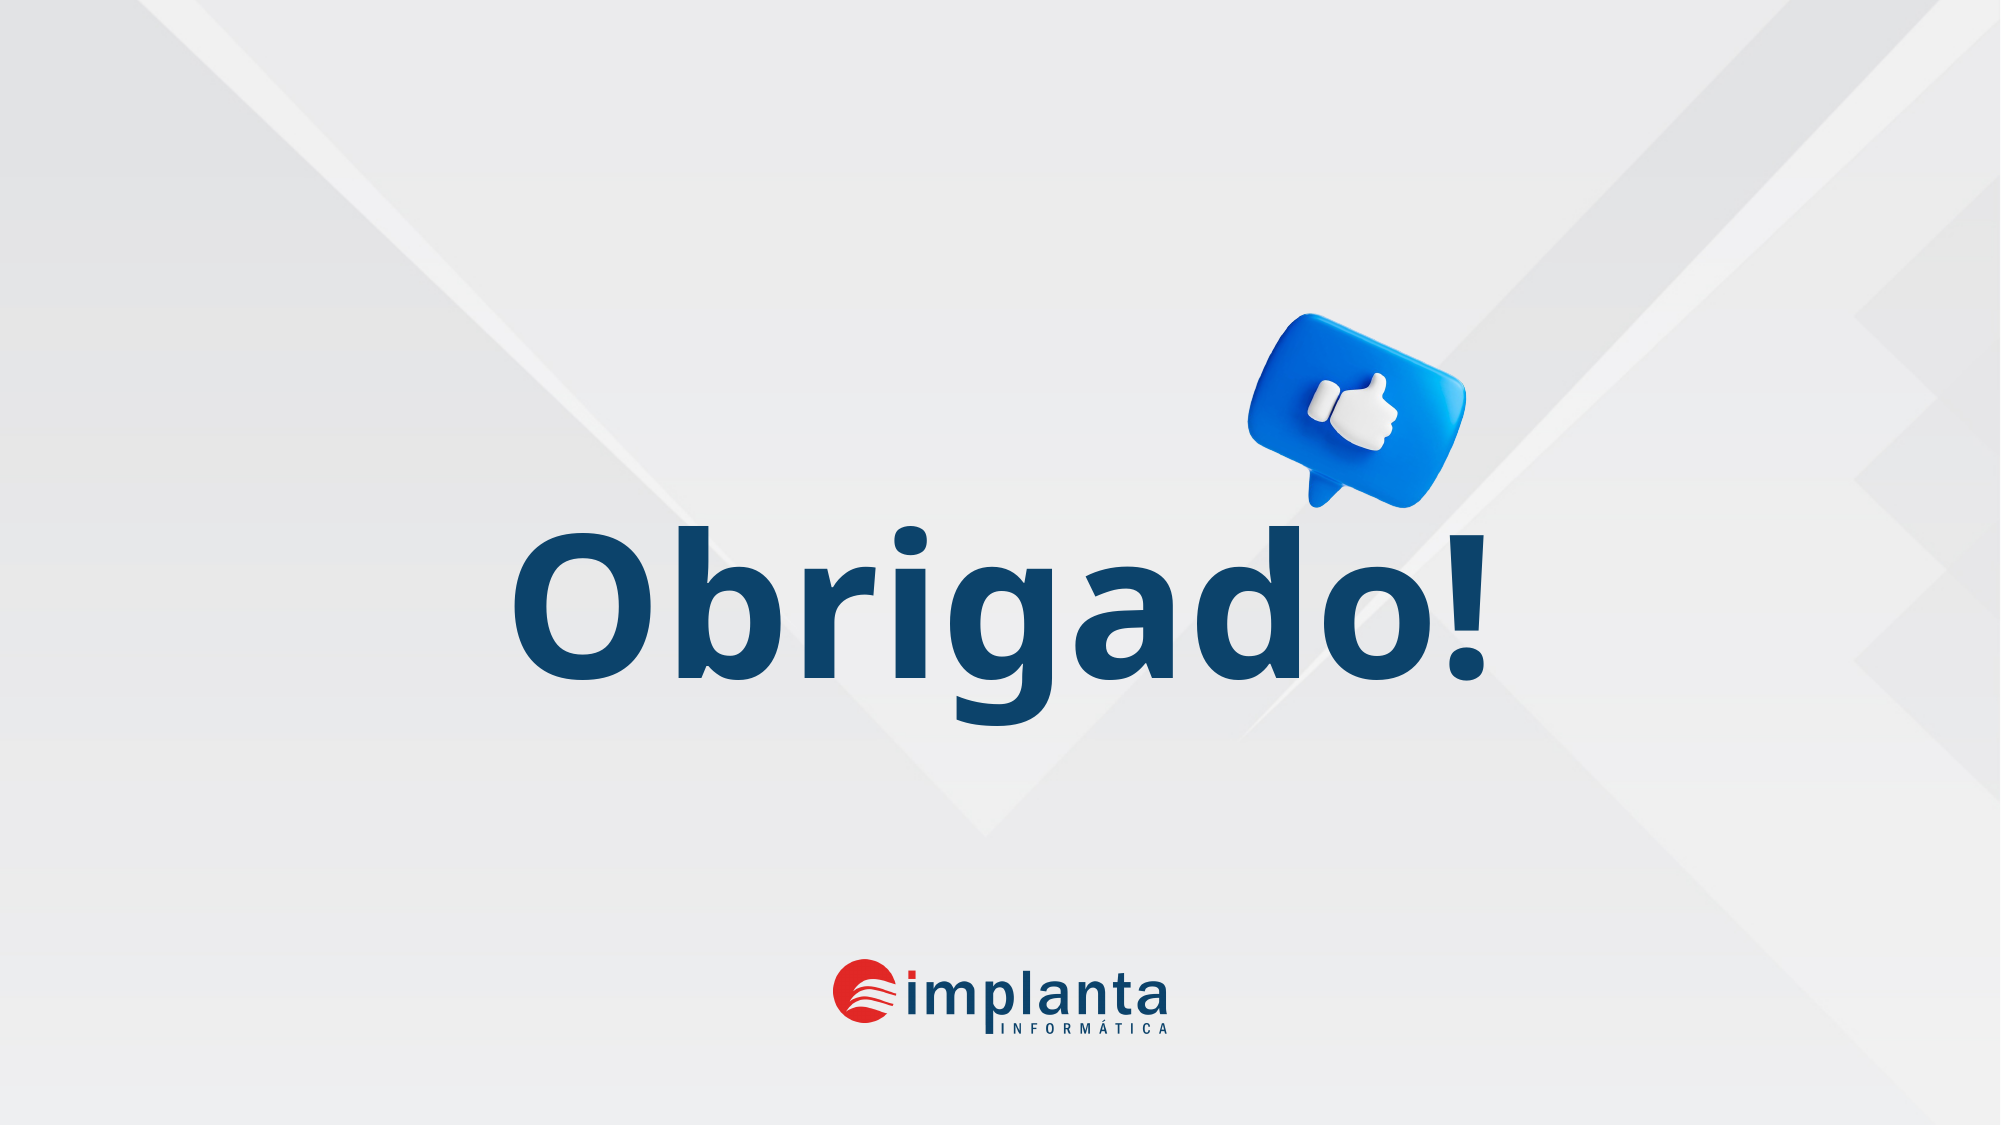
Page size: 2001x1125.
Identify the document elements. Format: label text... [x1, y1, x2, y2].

picture [0, 0, 2001, 1125]
text_box Obrigado! [435, 543, 1565, 684]
